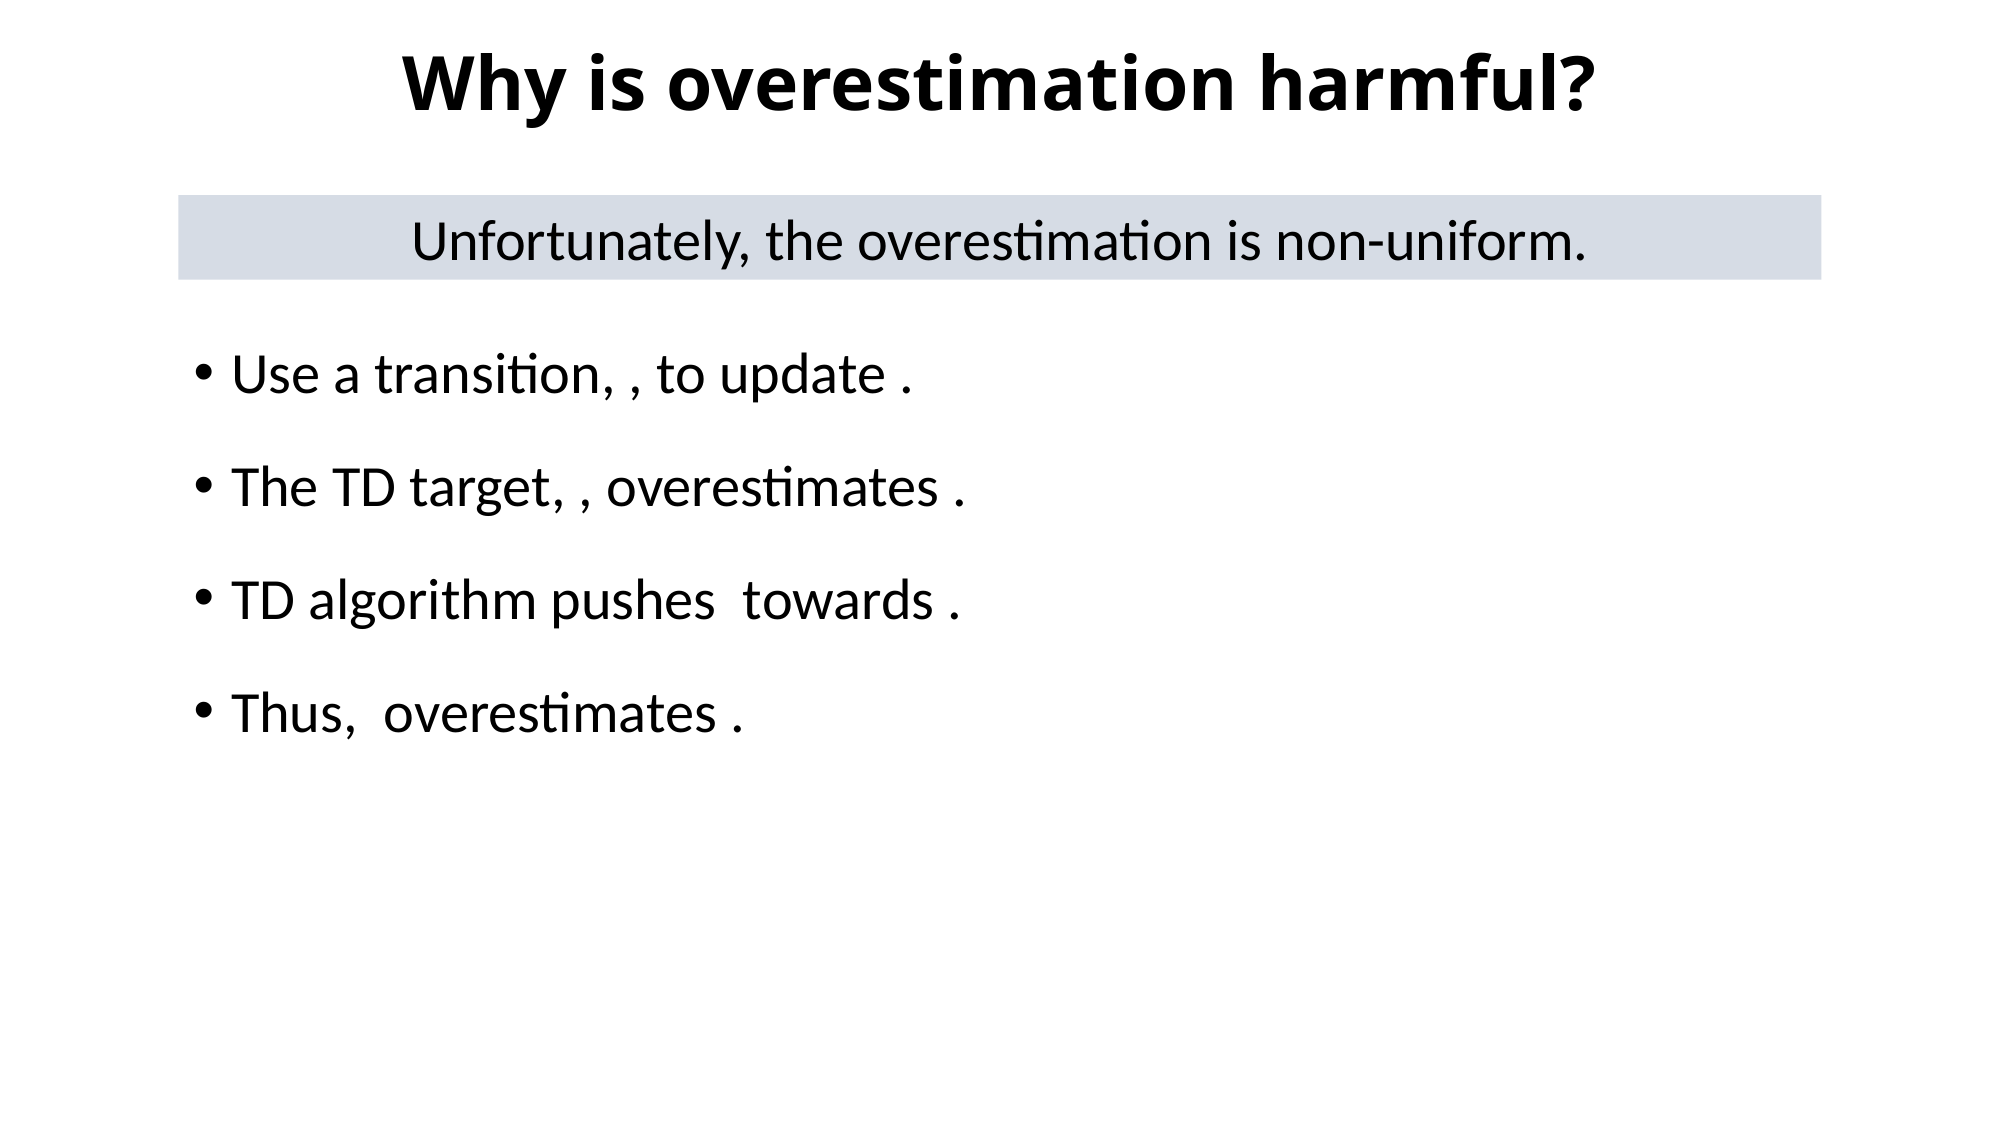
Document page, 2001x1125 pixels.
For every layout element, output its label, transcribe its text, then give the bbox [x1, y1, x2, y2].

title Why is overestimation harmful? [0, 1, 2000, 172]
text_box Unfortunately, the overestimation is non-uniform. [178, 195, 1822, 280]
